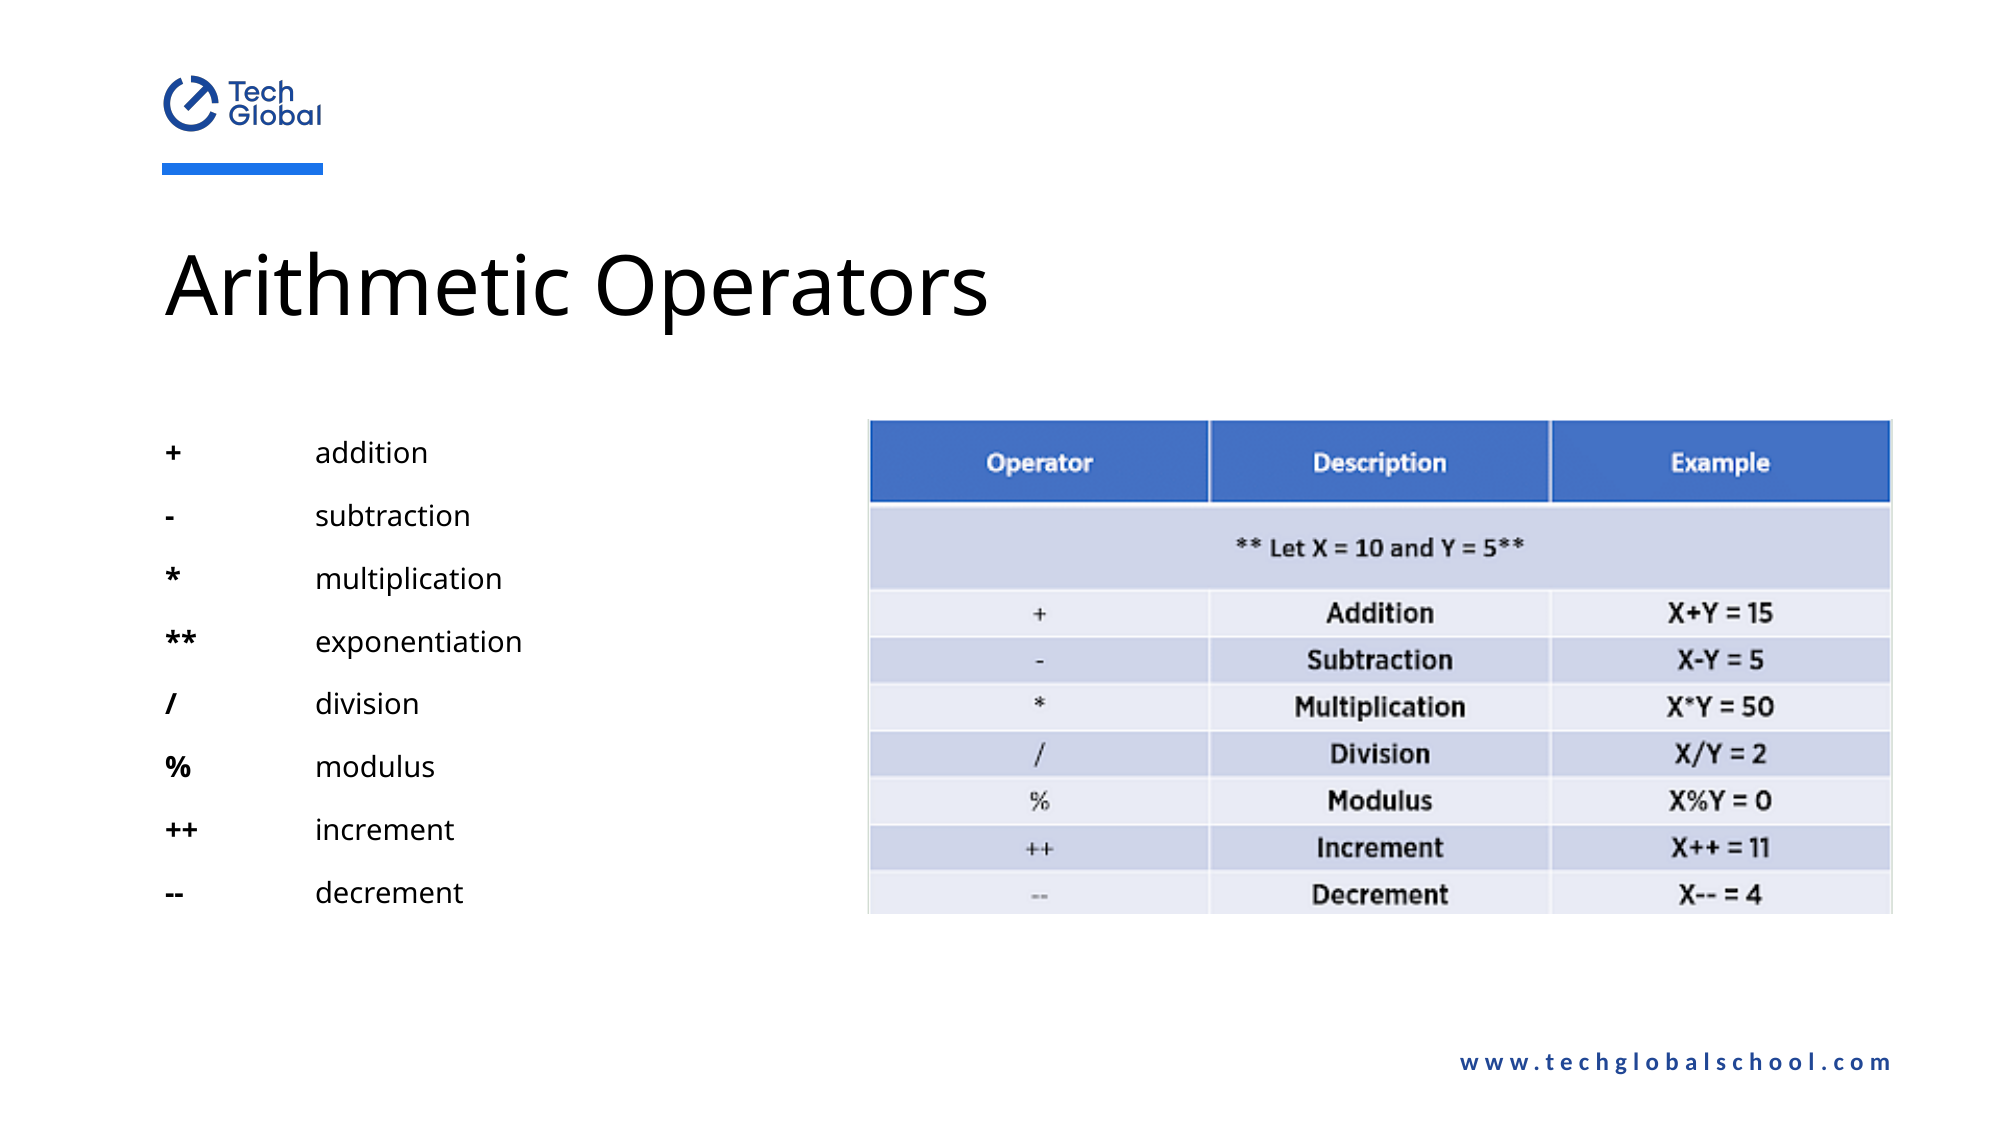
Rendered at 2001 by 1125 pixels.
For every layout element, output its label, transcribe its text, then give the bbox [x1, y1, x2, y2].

picture [149, 66, 334, 141]
picture [848, 419, 1903, 914]
title Arithmetic Operators [150, 224, 1891, 419]
list + addition - subtraction * multiplication ** exponentiation / division % modulus ++ increment -- decrement [150, 419, 1891, 975]
slide_number www.techglobalschool.com [1444, 1020, 1915, 1101]
